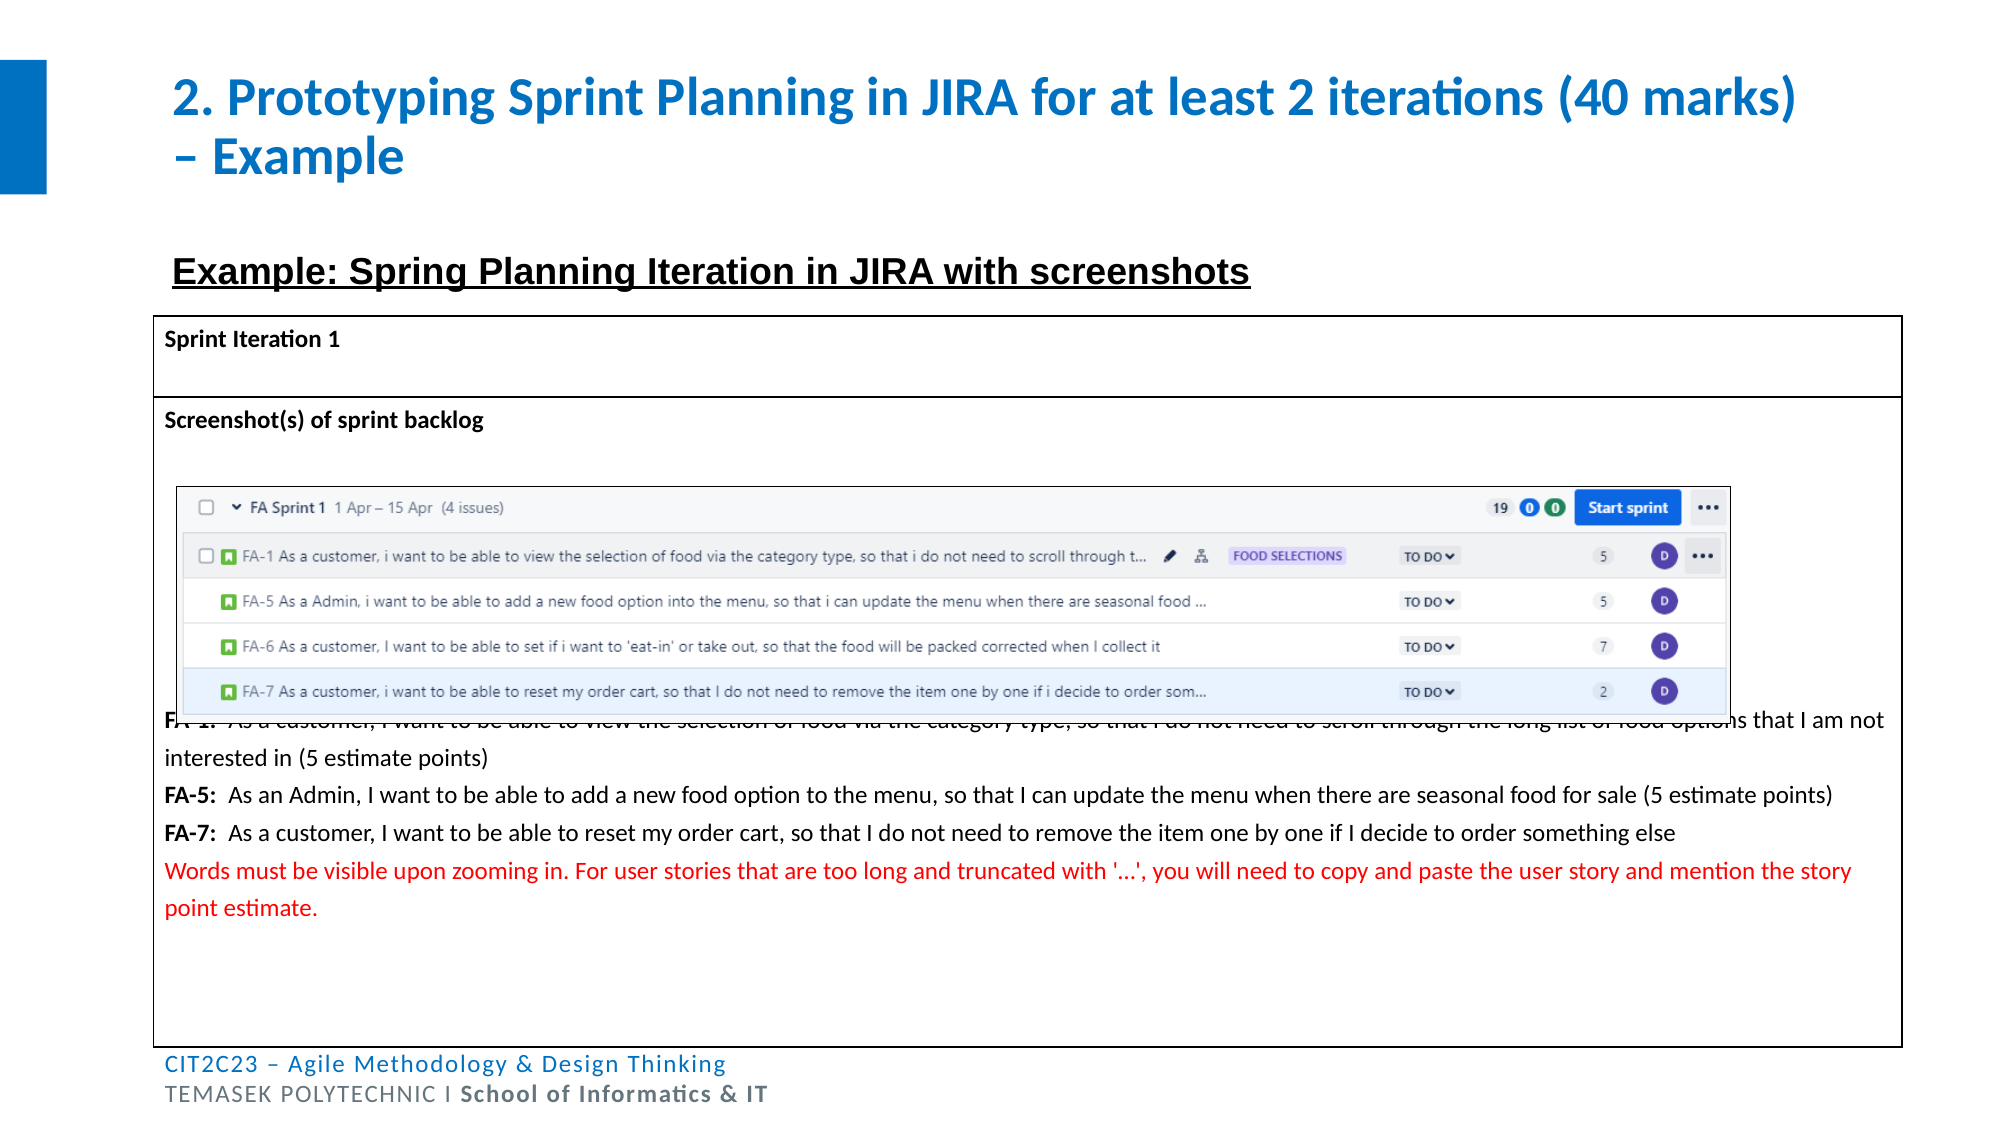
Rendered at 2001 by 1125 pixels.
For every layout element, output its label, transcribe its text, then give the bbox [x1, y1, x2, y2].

table_cell Screenshot(s) of sprint backlog FA-1: As a customer, I want to be able to view the selection of food via the category type, so that I do not need to scroll through the long list of food options that I am not interested in (5 estimate points) FA-5: As an Admin, I want to be able to add a new food option to the menu, so that I can update the menu when there are seasonal food for sale (5 estimate points) FA-7: As a customer, I want to be able to reset my order cart, so that I do not need to remove the item one by one if I decide to order something else Words must be visible upon zooming in. For user stories that are too long and truncated with '…', you will need to copy and paste the user story and mention the story point estimate. [154, 398, 1901, 1046]
text_box Example: Spring Planning Iteration in JIRA with screenshots [157, 217, 1958, 300]
title 2. Prototyping Sprint Planning in JIRA for at least 2 iterations (40 marks) – Example [157, 59, 1853, 195]
picture [176, 486, 1731, 724]
table_header Sprint Iteration 1 [154, 317, 1901, 396]
